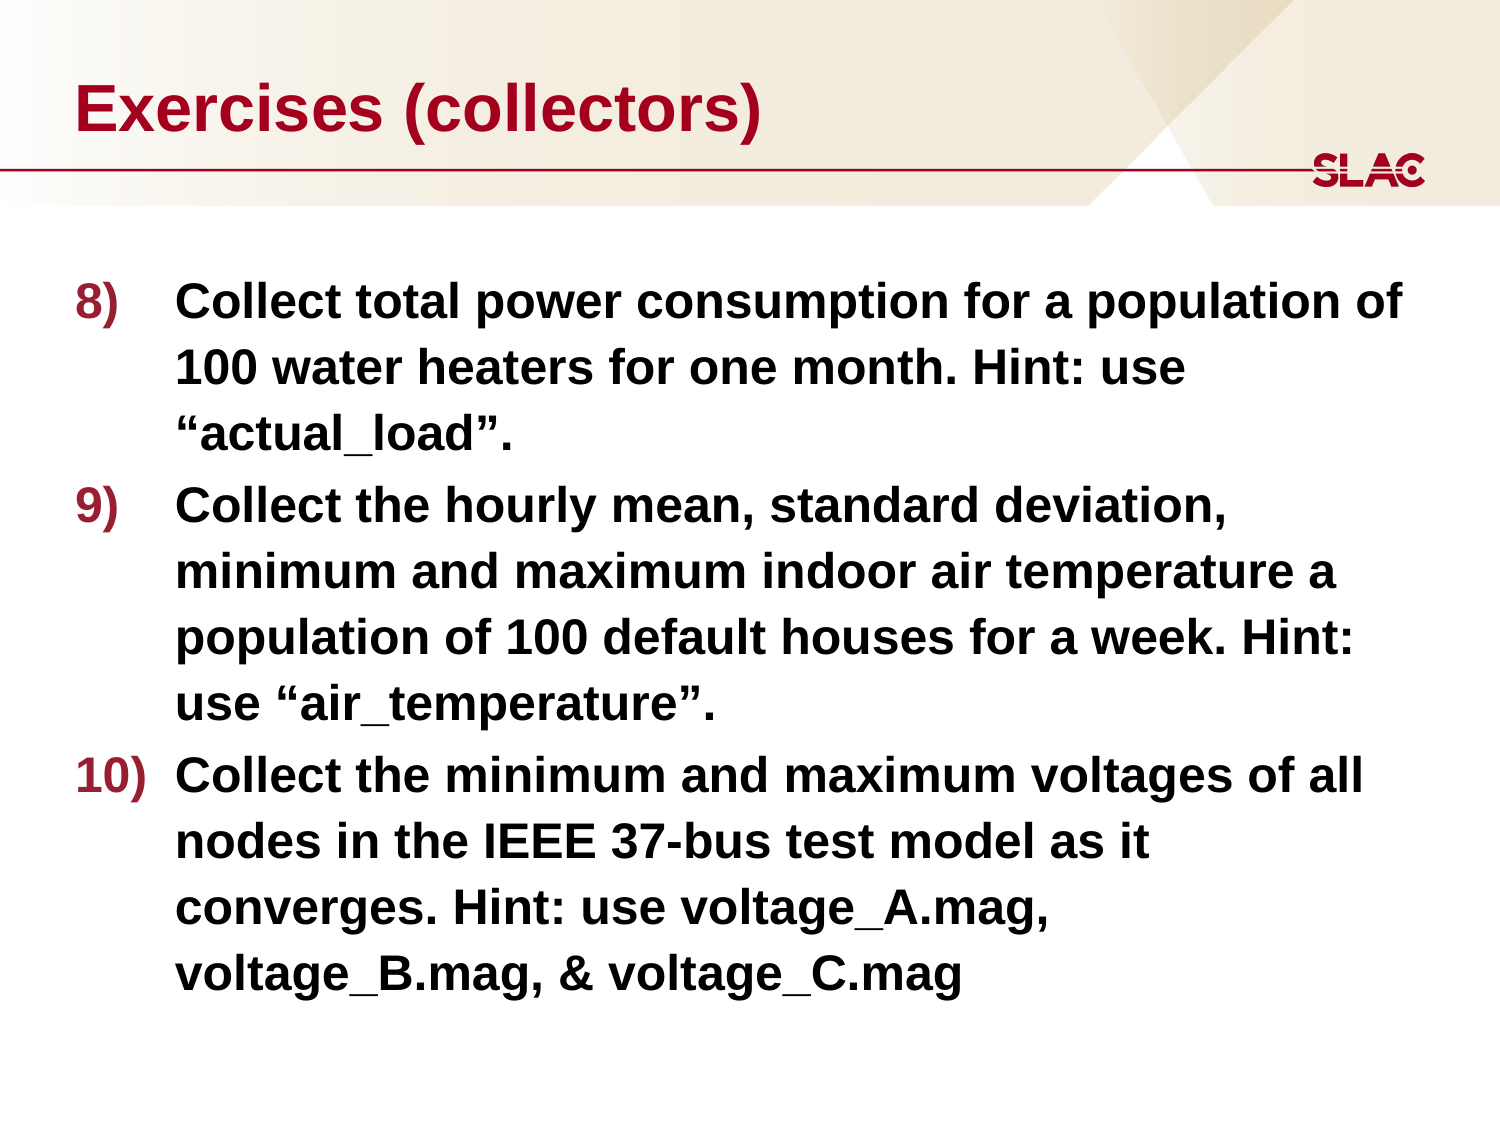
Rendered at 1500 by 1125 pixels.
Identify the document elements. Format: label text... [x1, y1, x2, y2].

picture [0, 0, 1500, 206]
list Collect total power consumption for a population of 100 water heaters for one month. Hint: use “actual_load”. Collect the hourly mean, standard deviation, minimum and maximum indoor air temperature a population of 100 default houses for a week. Hint: use “air_temperature”. Collect the minimum and maximum voltages of all nodes in the IEEE 37-bus test model as it converges. Hint: use voltage_A.mag, voltage_B.mag, & voltage_C.mag [75, 262, 1425, 1005]
title Exercises (collectors) [74, 21, 1404, 145]
